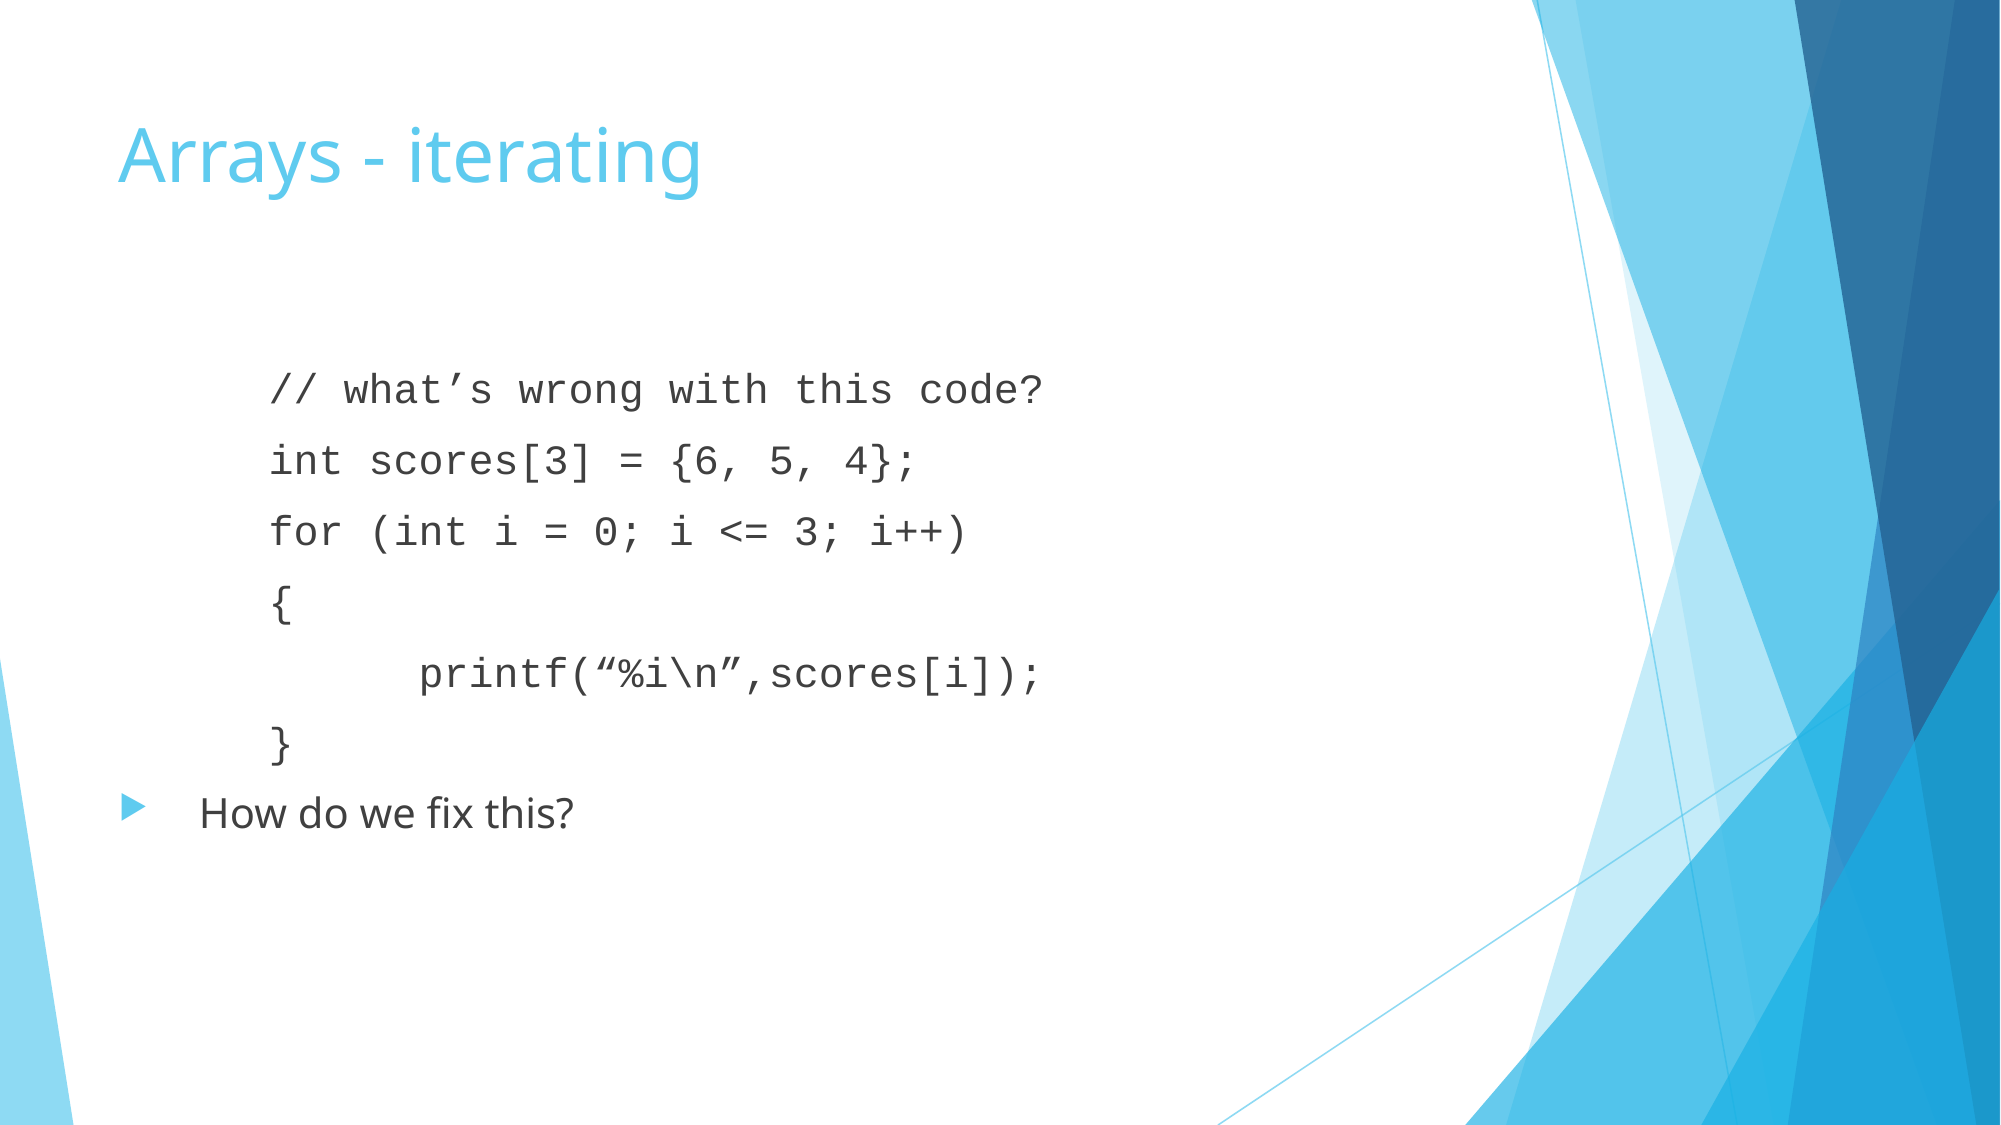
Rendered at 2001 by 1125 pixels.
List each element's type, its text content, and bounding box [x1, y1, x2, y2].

title Arrays - iterating [110, 99, 1522, 318]
list // what’s wrong with this code? int scores[3] = {6, 5, 4}; for (int i = 0; i <= 3; i++) { printf(“%i\n”,scores[i]); } How do we fix this? [110, 353, 1522, 992]
